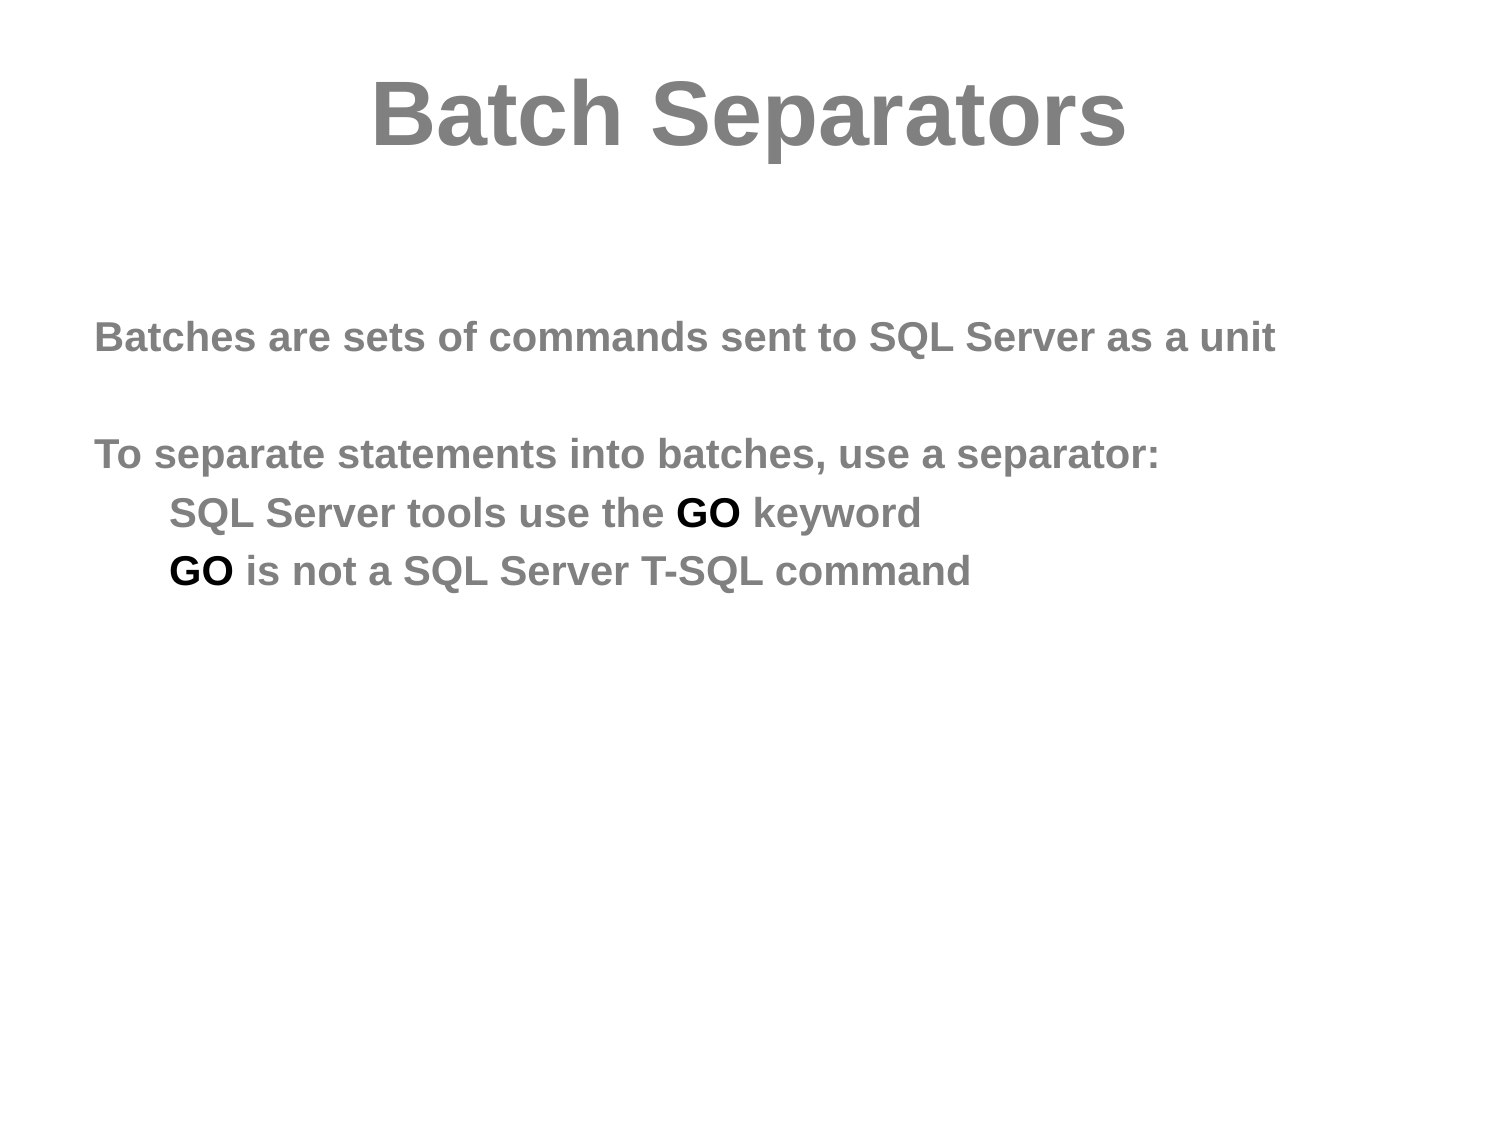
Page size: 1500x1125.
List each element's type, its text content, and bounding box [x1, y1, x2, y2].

list Batches are sets of commands sent to SQL Server as a unit To separate statements into batches, use a separator: SQL Server tools use the GO keyword GO is not a SQL Server T-SQL command [79, 302, 1400, 873]
title Batch Separators [75, 45, 1425, 173]
